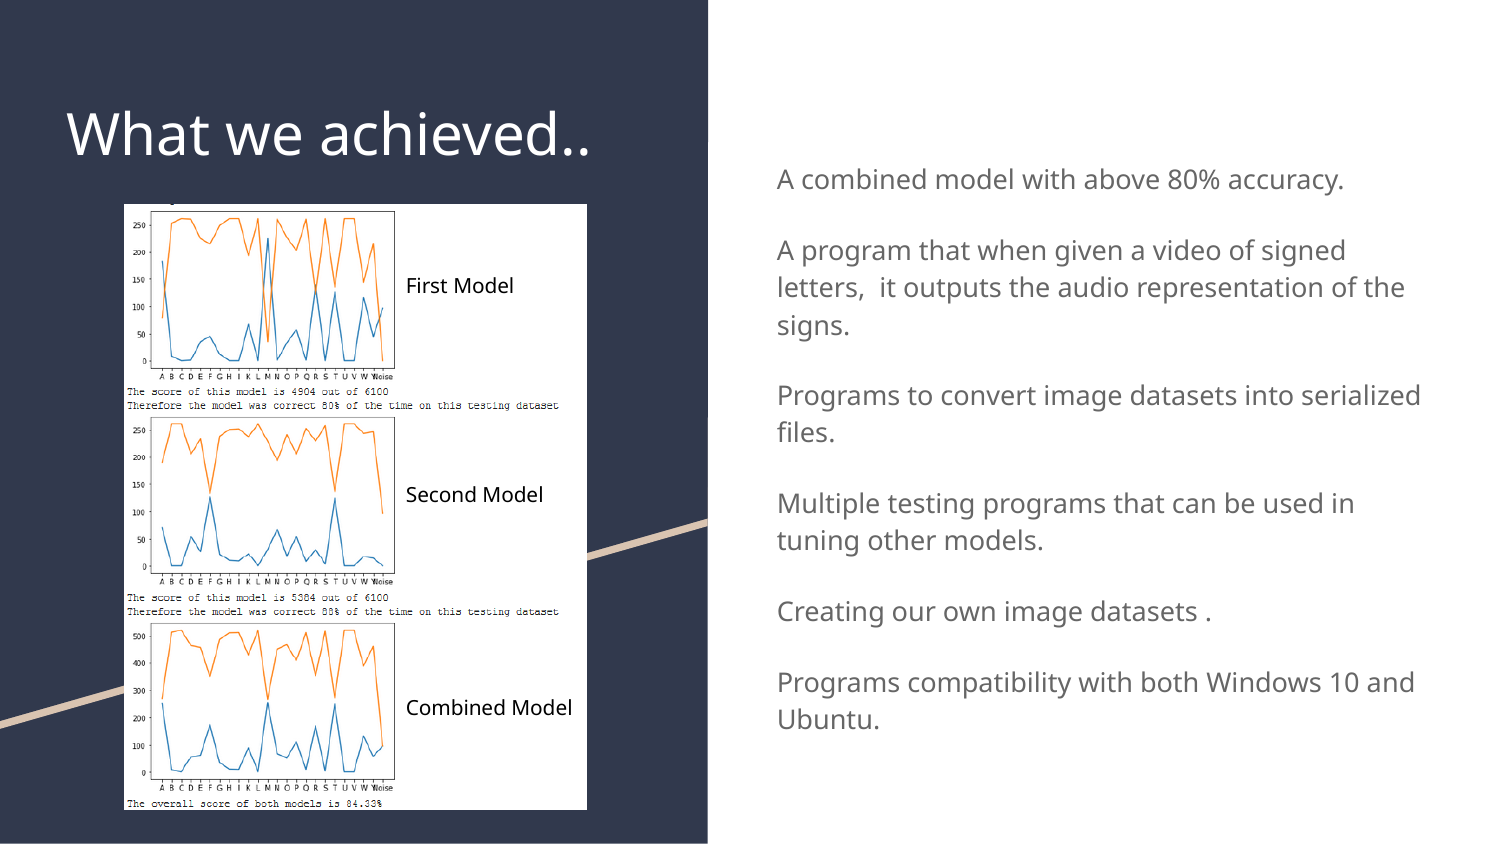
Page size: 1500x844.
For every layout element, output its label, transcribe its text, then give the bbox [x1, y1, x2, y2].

text_box First Model [587, 204, 592, 366]
title What we achieved.. [51, 82, 660, 411]
picture [123, 204, 587, 810]
list A combined model with above 80% accuracy. A program that when given a video of signed letters, it outputs the audio representation of the signs. Programs to convert image datasets into serialized files. Multiple testing programs that can be used in tuning other models. Creating our own image datasets . Programs compatibility with both Windows 10 and Ubuntu. [761, 157, 1446, 806]
